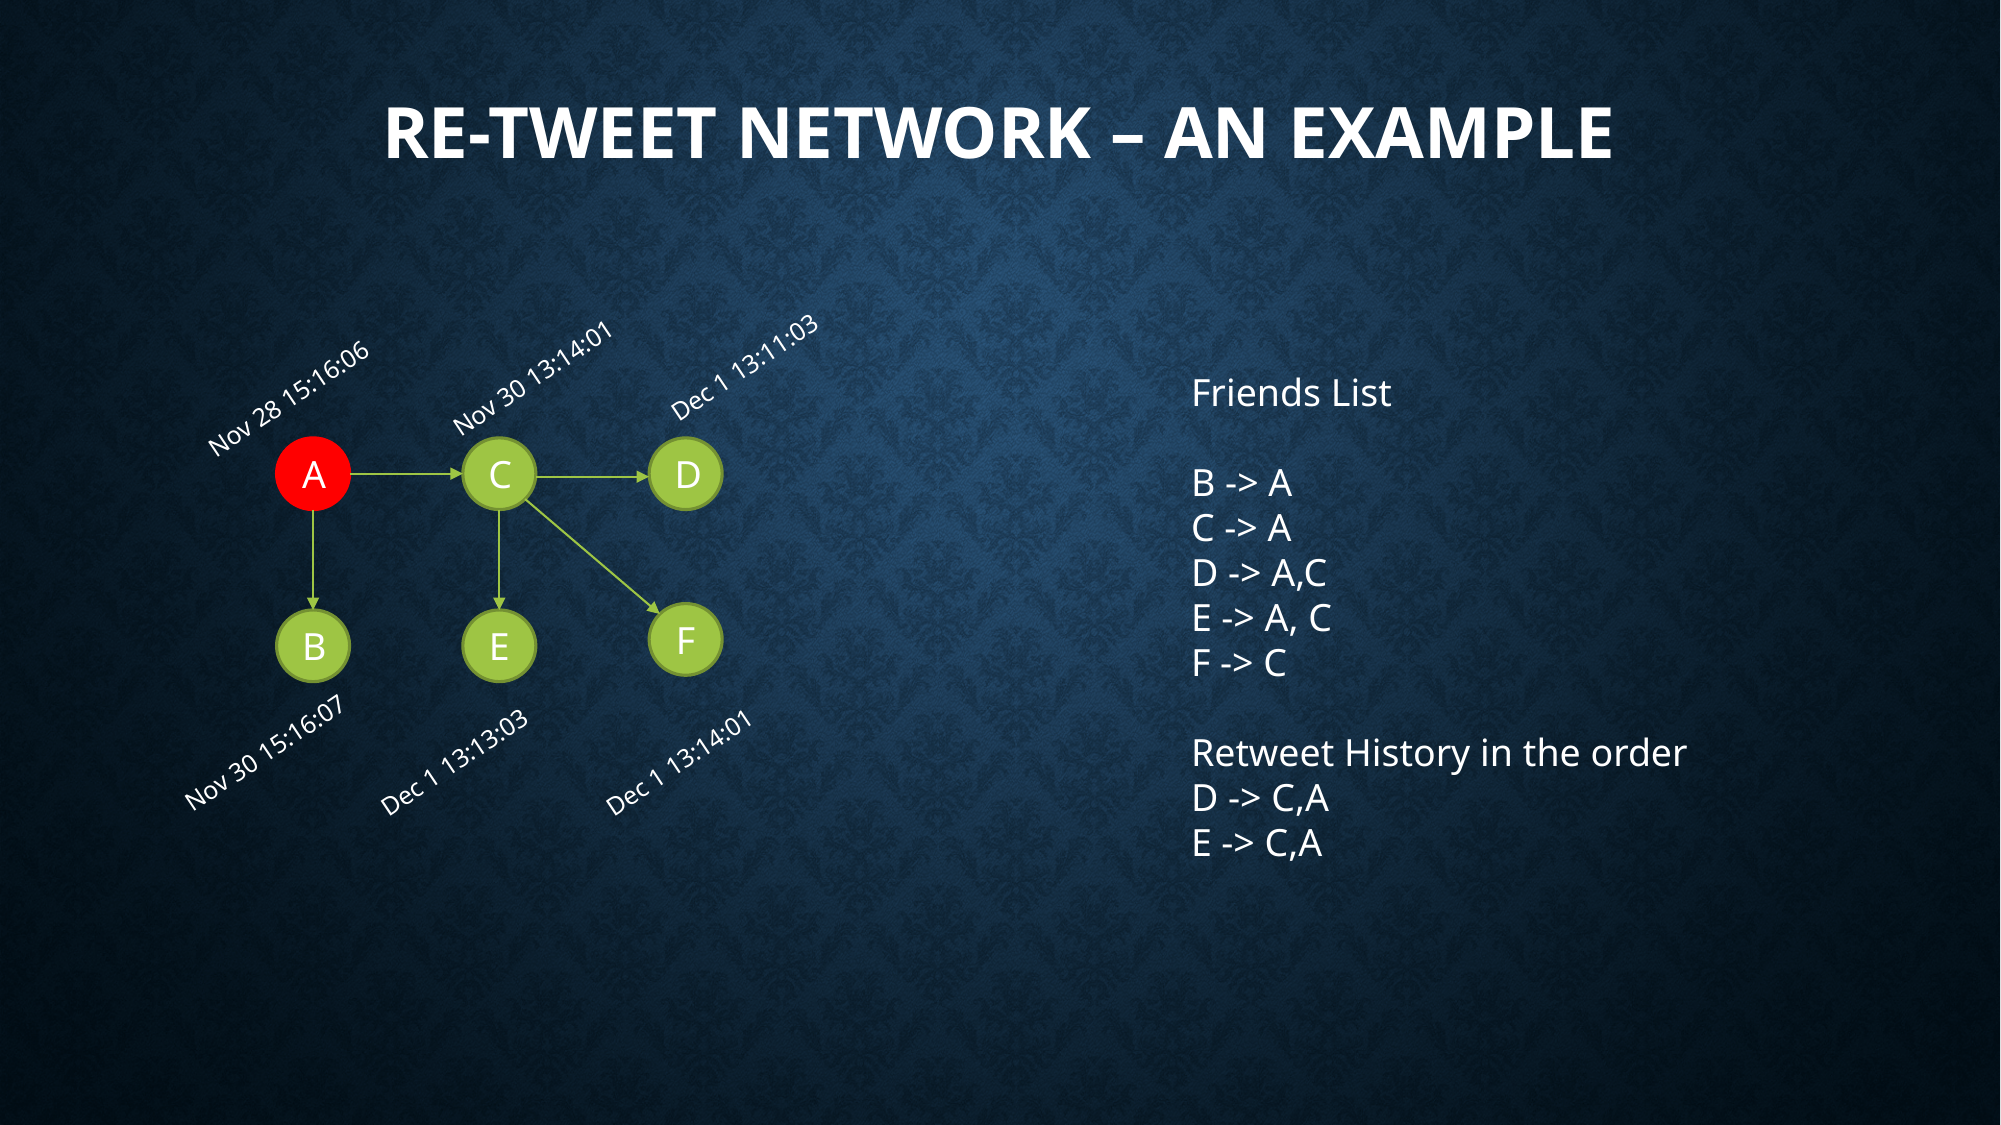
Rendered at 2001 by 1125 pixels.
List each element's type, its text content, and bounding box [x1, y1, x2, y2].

text_box Dec 1 13:14:01 [583, 675, 793, 836]
text_box Dec 1 13:11:03 [648, 280, 857, 442]
text_box A [274, 436, 352, 512]
text_box D [647, 436, 724, 512]
text_box Nov 30 15:16:07 [162, 670, 372, 832]
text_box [524, 498, 661, 615]
text_box Dec 1 13:13:03 [358, 675, 567, 836]
text_box C [461, 436, 538, 512]
text_box Nov 30 13:14:01 [430, 295, 640, 456]
text_box E [461, 608, 538, 684]
title RE-tWEET NETWORK – An Example [149, 26, 1849, 245]
text_box F [647, 601, 724, 677]
text_box Friends List B -> A C -> A D -> A,C E -> A, C F -> C Retweet History in the order D -> C,A E -> C,A [1176, 361, 1704, 1051]
text_box Nov 28 15:16:06 [185, 316, 395, 477]
text_box B [274, 609, 352, 684]
